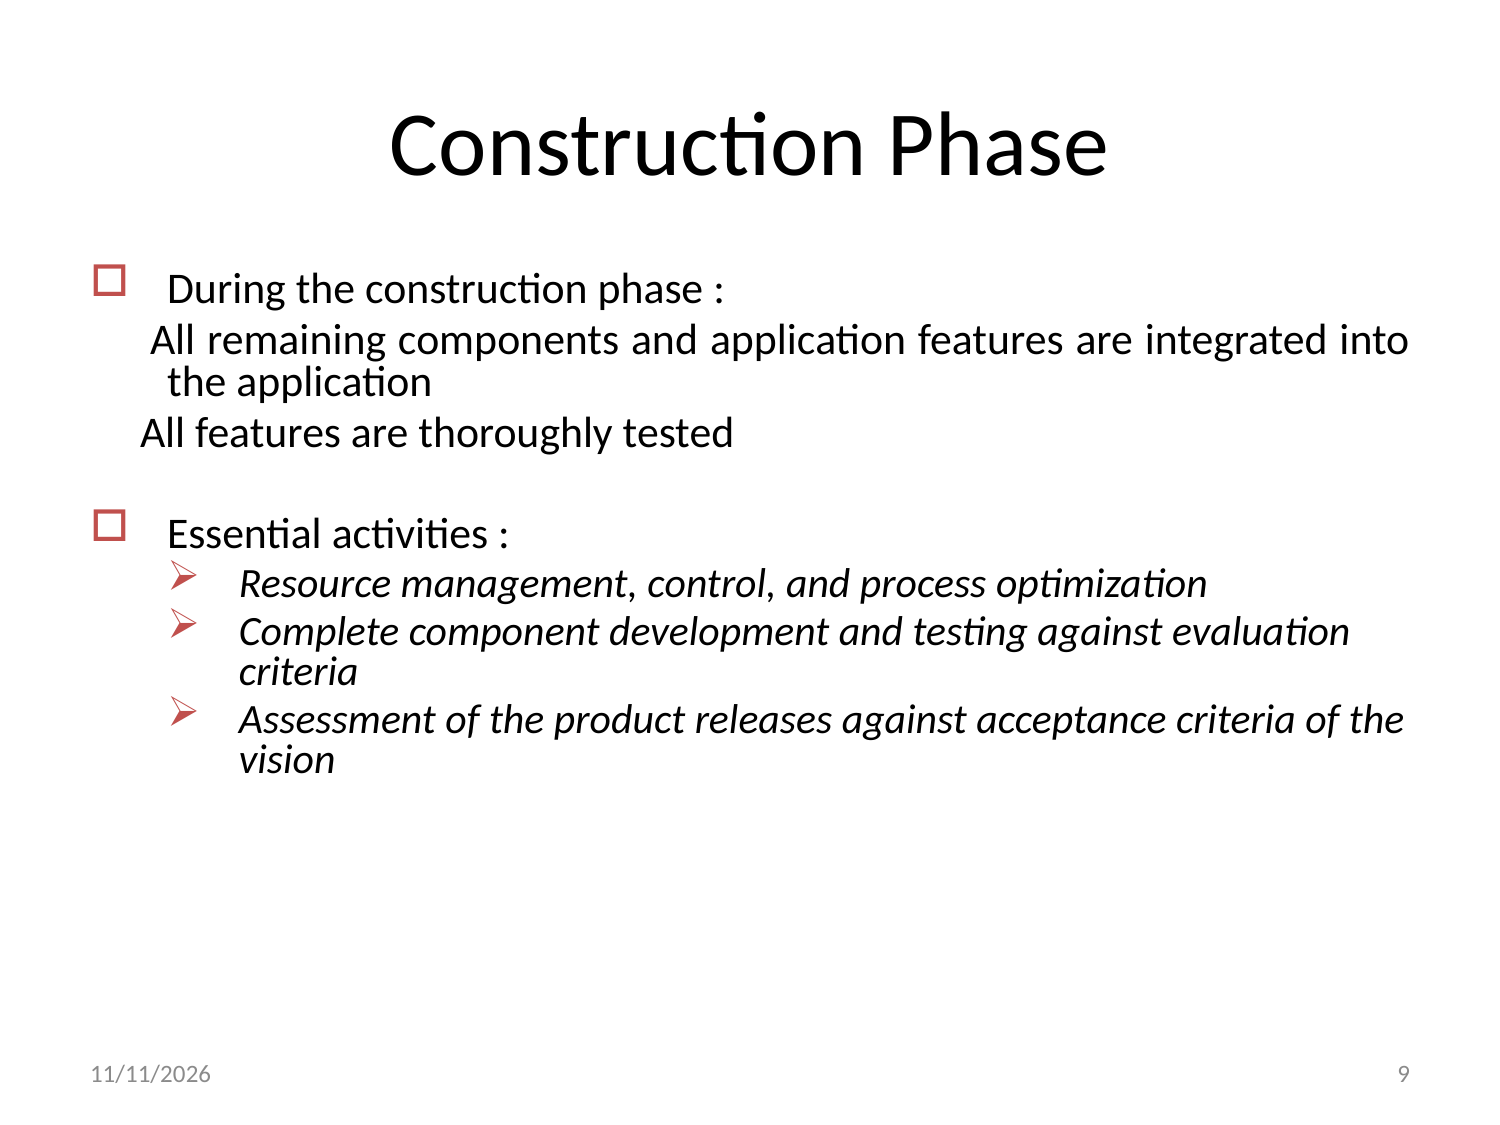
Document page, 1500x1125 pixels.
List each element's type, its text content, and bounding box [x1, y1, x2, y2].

slide_number 9 [1074, 1042, 1425, 1103]
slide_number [75, 1042, 425, 1103]
list During the construction phase : All remaining components and application features are integrated into the application All features are thoroughly tested Essential activities : Resource management, control, and process optimization Complete component development and testing against evaluation criteria Assessment of the product releases against acceptance criteria of the vision [75, 262, 1425, 1005]
title Construction Phase [75, 45, 1425, 233]
